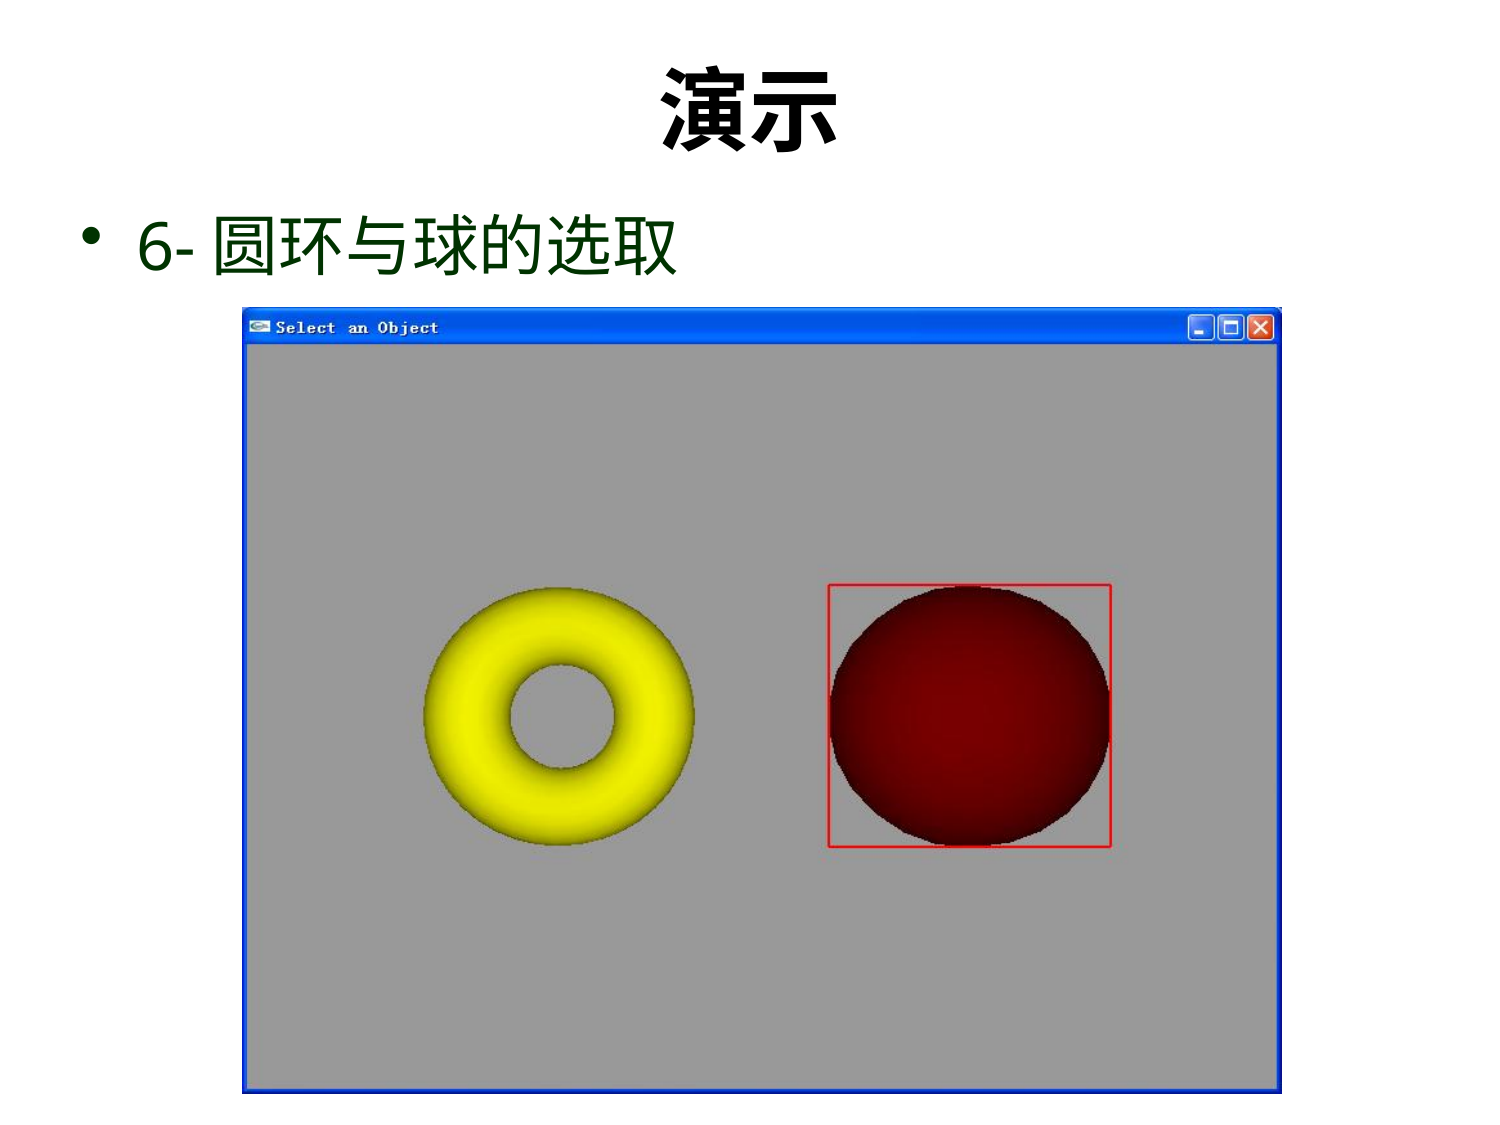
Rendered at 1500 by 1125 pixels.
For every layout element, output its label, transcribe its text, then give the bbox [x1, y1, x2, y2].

title 演示 [75, 45, 1425, 233]
picture [241, 306, 1282, 1095]
list 6-圆环与球的选取 [64, 196, 729, 308]
